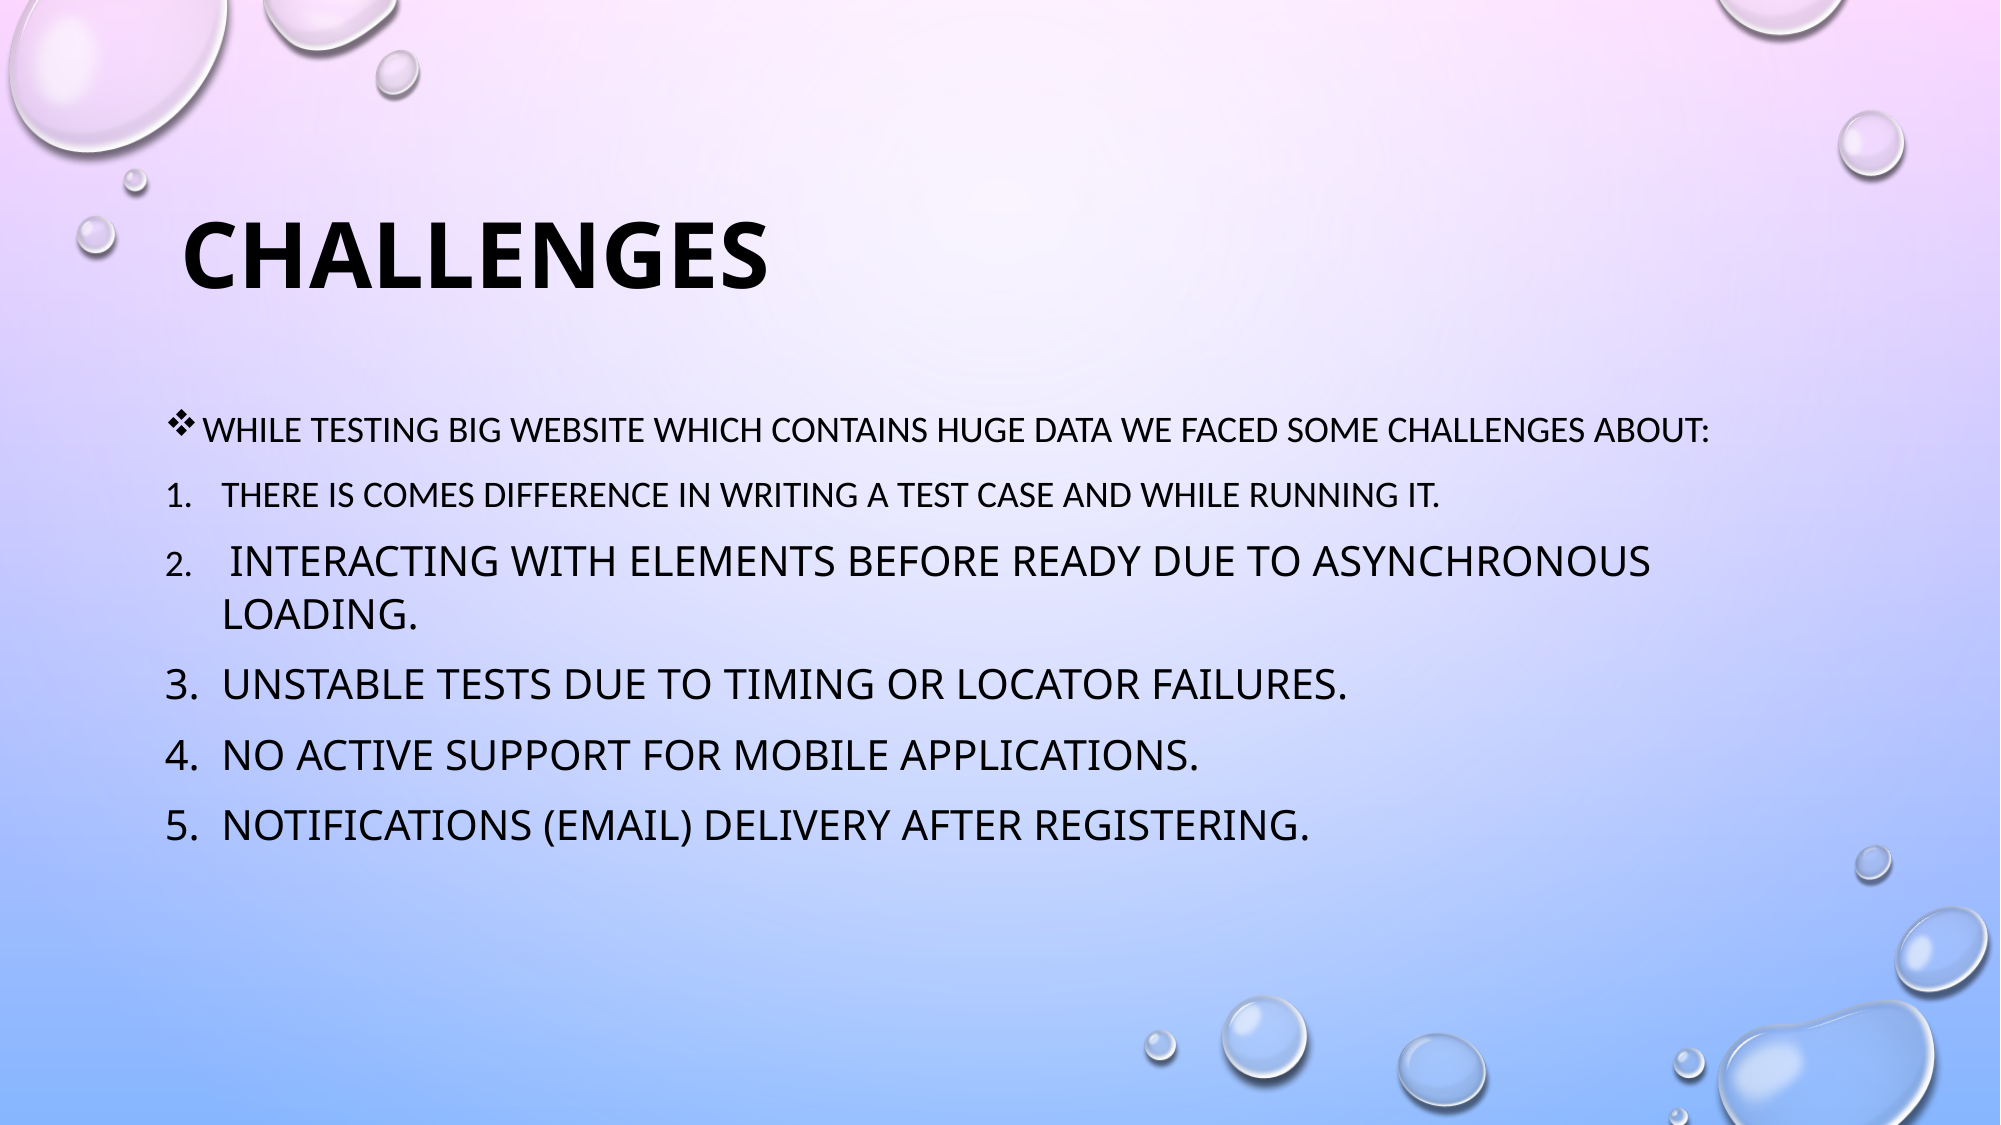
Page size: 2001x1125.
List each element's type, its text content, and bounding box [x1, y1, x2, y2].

picture [0, 0, 2000, 1125]
title Challenges [165, 150, 1866, 413]
list While testing big website which contains huge data we faced some challenges about: There is comes difference in writing a test case and while running it. Interacting with elements before ready due to asynchronous loading. Unstable tests due to timing or locator failures. No active support for mobile applications. Notifications (email) delivery after registering. [149, 388, 1850, 950]
